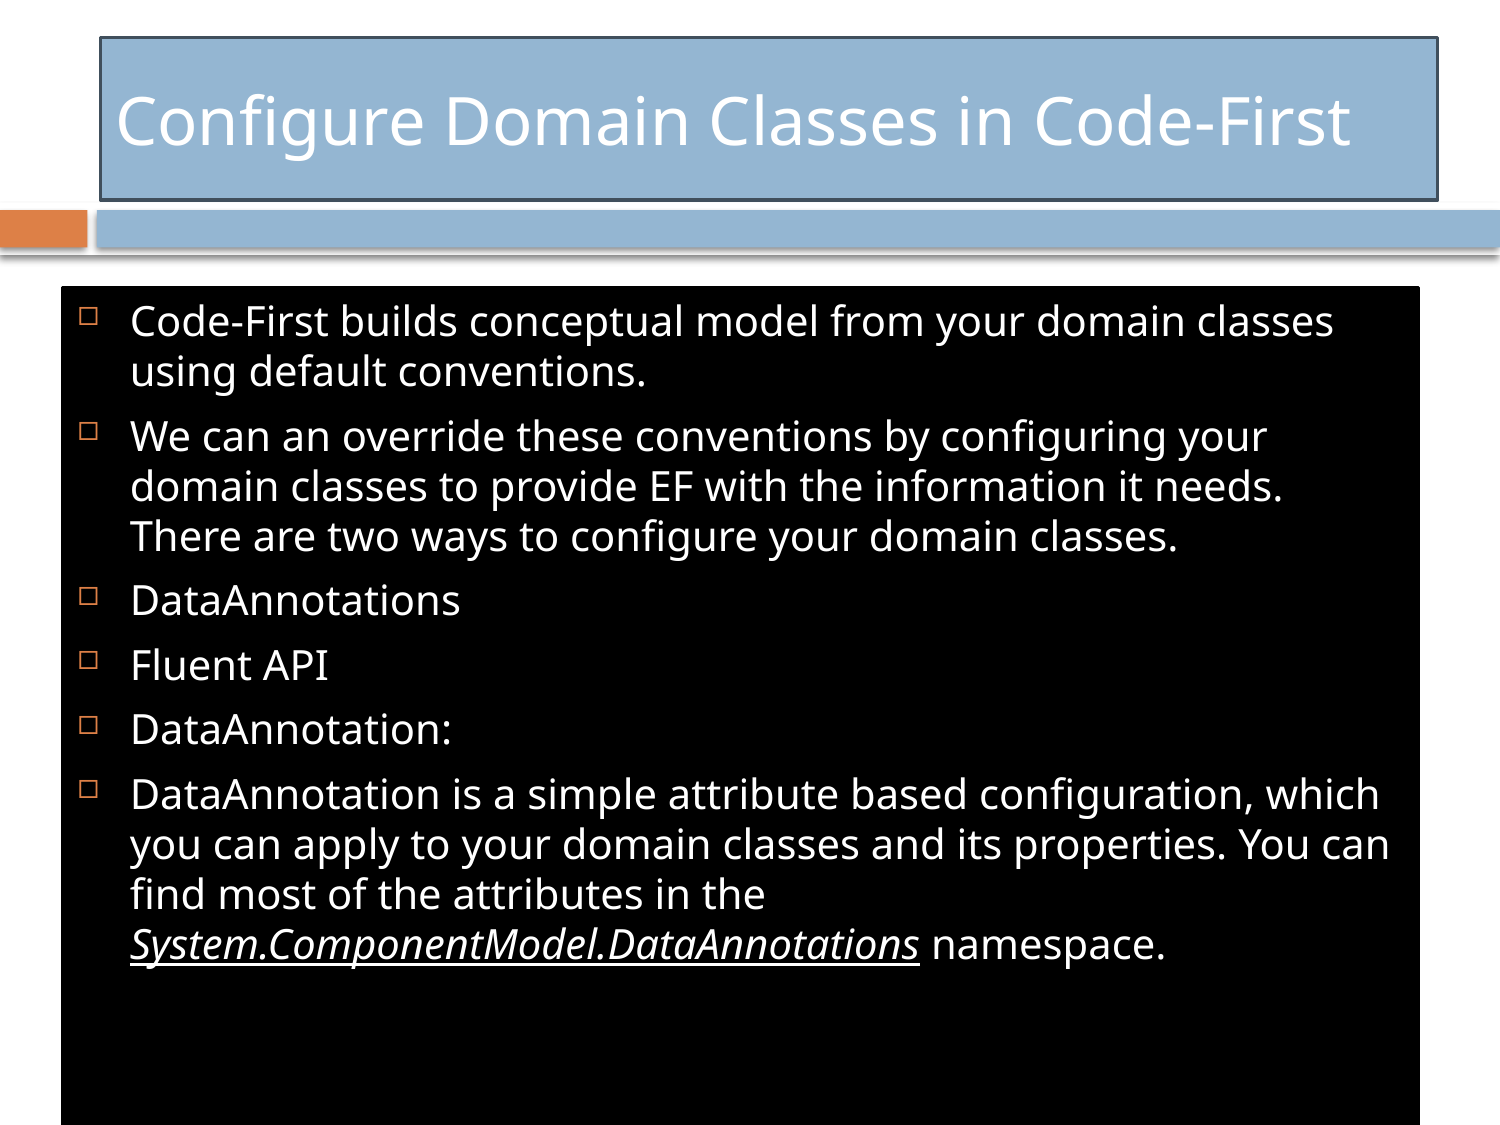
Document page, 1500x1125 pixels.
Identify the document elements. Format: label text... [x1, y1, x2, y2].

list Code-First builds conceptual model from your domain classes using default conventions. We can an override these conventions by configuring your domain classes to provide EF with the information it needs. There are two ways to configure your domain classes. DataAnnotations Fluent API DataAnnotation: DataAnnotation is a simple attribute based configuration, which you can apply to your domain classes and its properties. You can find most of the attributes in the System.ComponentModel.DataAnnotations namespace. [61, 286, 1420, 1125]
title Configure Domain Classes in Code-First [99, 36, 1439, 202]
